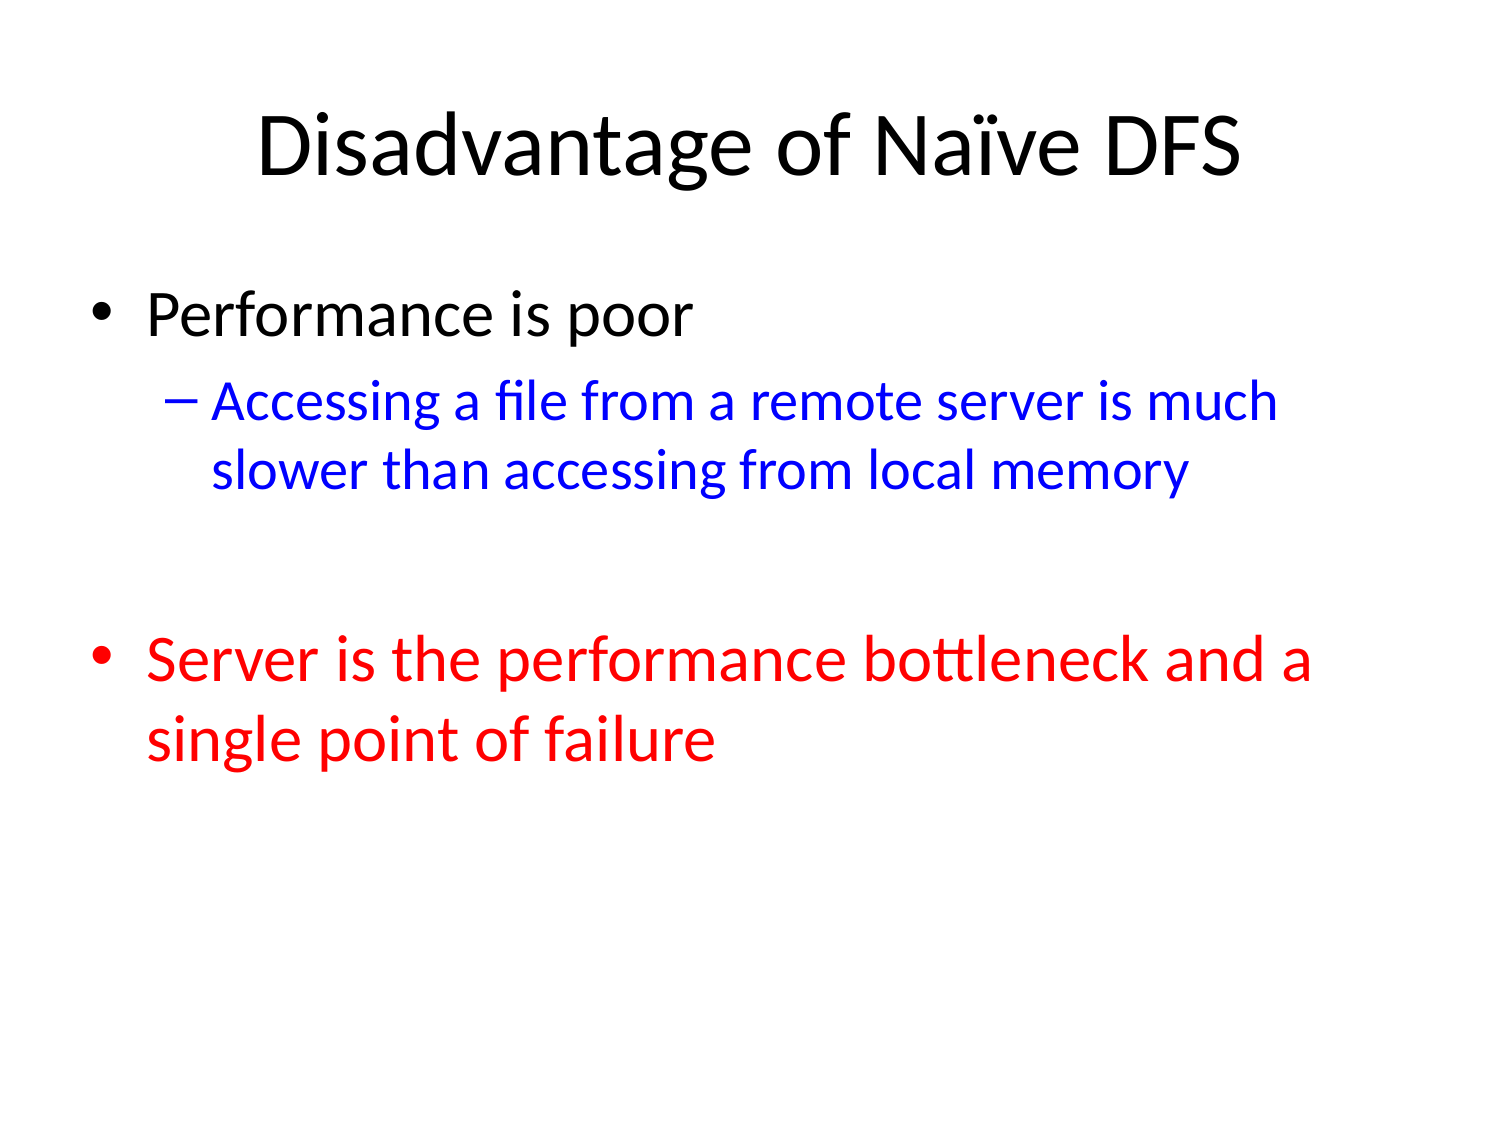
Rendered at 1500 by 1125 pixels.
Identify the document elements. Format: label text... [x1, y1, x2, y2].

title Disadvantage of Naïve DFS [75, 45, 1425, 233]
list Performance is poor Accessing a file from a remote server is much slower than accessing from local memory Server is the performance bottleneck and a single point of failure [75, 262, 1425, 1005]
